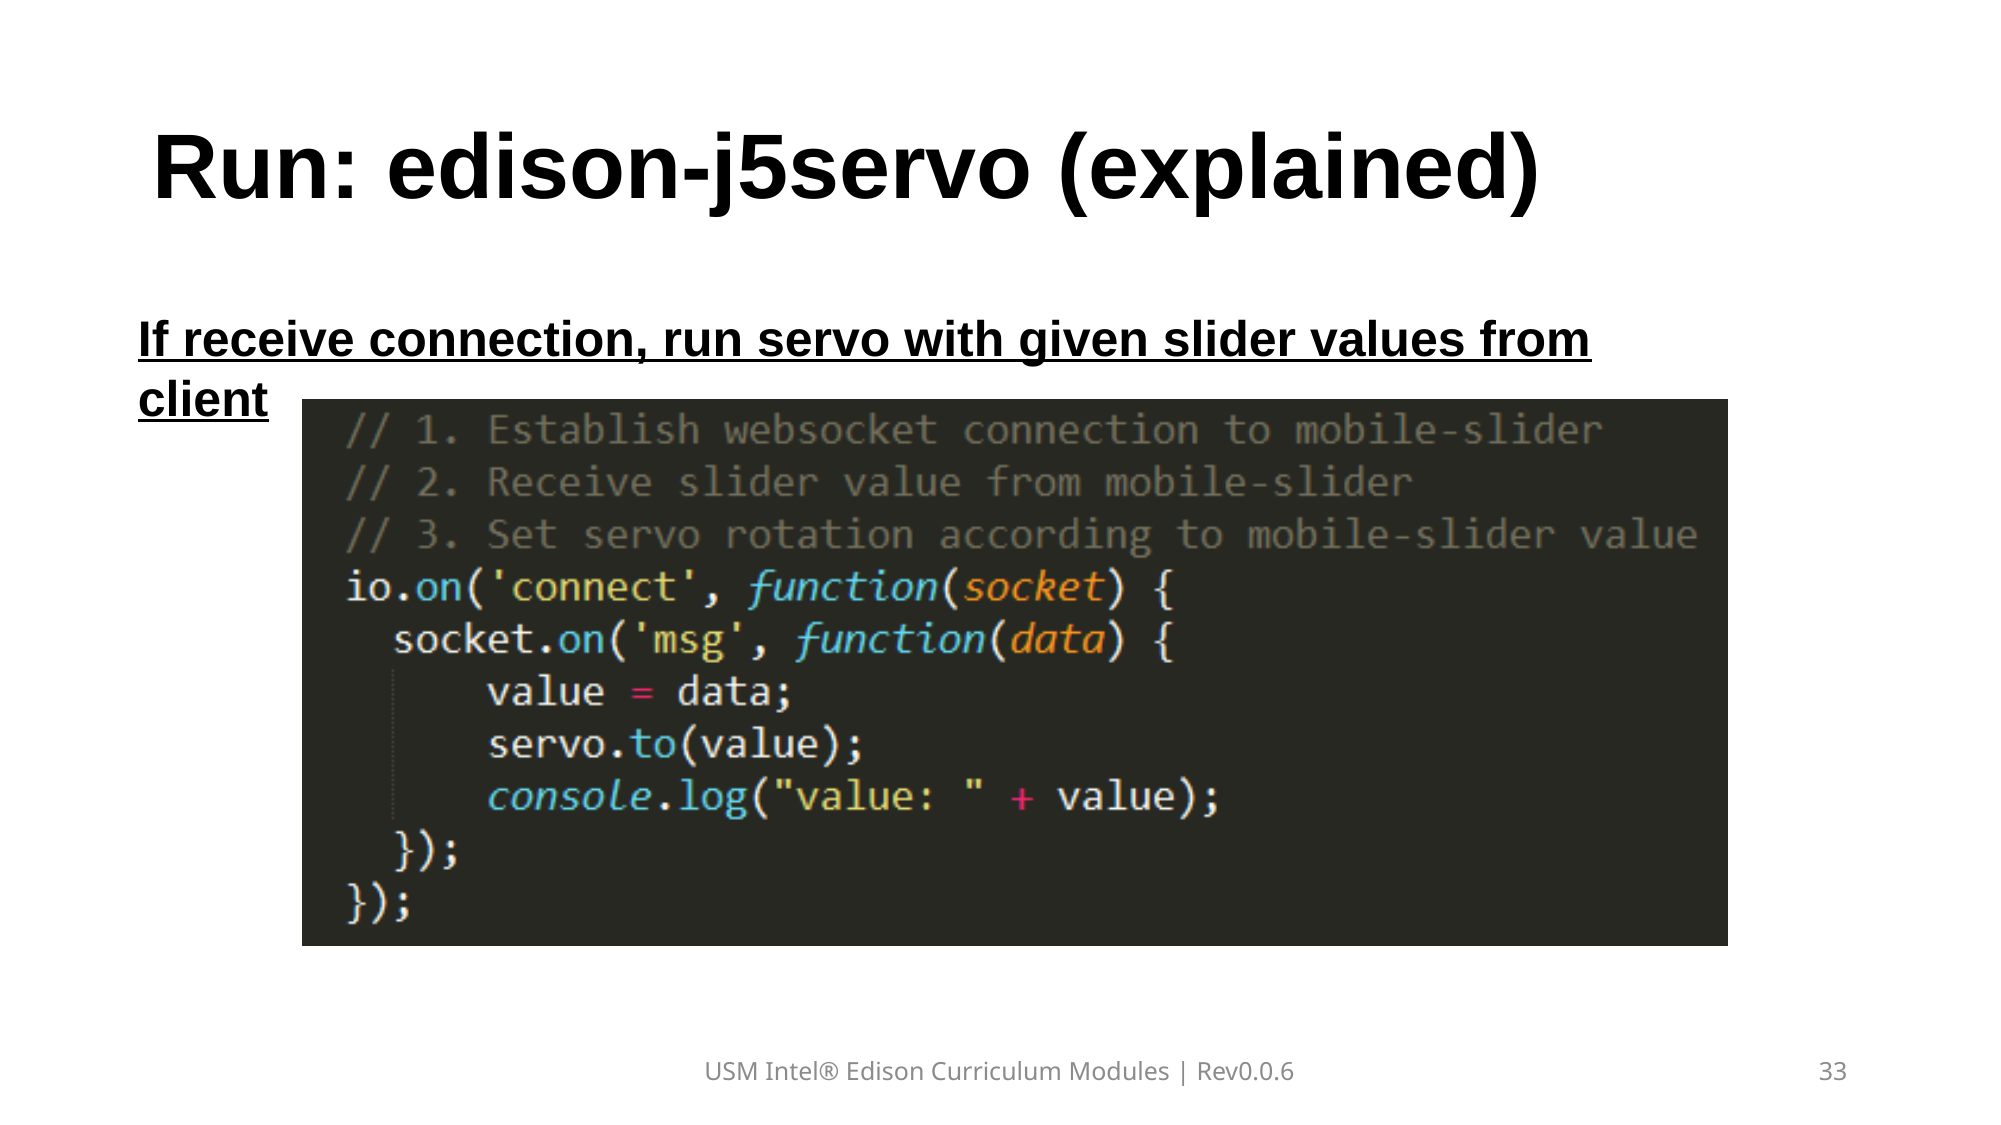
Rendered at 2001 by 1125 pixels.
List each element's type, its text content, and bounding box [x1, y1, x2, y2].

footer USM Intel® Edison Curriculum Modules | Rev0.0.6 [662, 1042, 1338, 1103]
picture [302, 399, 1728, 946]
slide_number 33 [1412, 1042, 1863, 1103]
text_box If receive connection, run servo with given slider values from client [123, 298, 1669, 434]
title Run: edison-j5servo (explained) [137, 59, 1863, 278]
